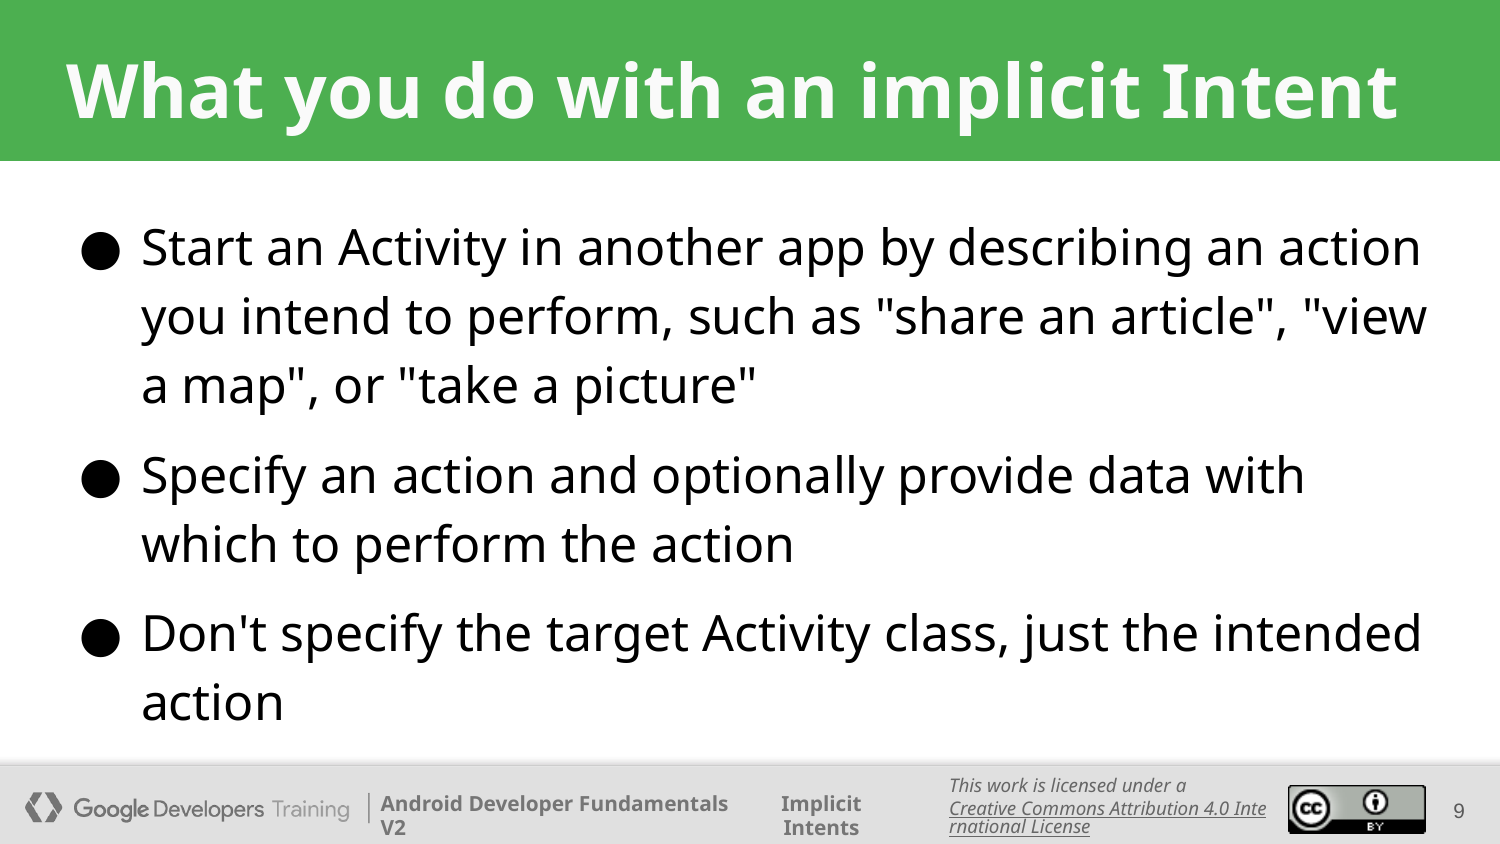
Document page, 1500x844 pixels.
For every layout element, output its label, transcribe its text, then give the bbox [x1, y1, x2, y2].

title What you do with an implicit Intent [51, 28, 1449, 122]
list Start an Activity in another app by describing an action you intend to perform, such as "share an article", "view a map", or "take a picture" Specify an action and optionally provide data with which to perform the action Don't specify the target Activity class, just the intended action [51, 191, 1449, 752]
slide_number ‹#› [1389, 777, 1480, 842]
picture [0, 161, 1500, 844]
